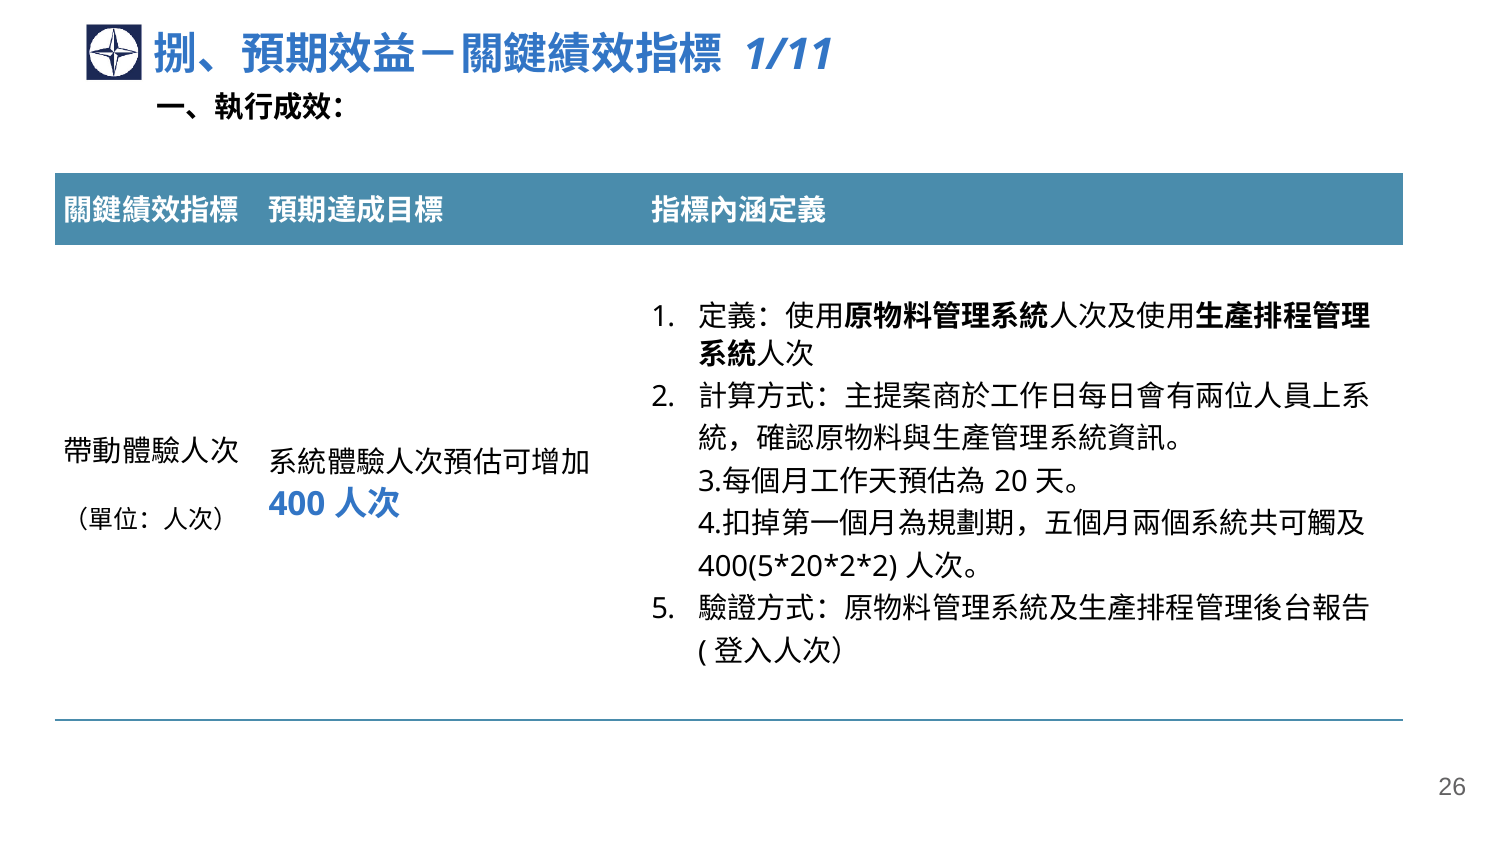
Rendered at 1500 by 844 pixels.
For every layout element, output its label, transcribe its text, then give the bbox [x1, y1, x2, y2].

slide_number 26 [1403, 765, 1482, 829]
table_cell 定義：使用原物料管理系統人次及使用生產排程管理系統人次 計算方式：主提案商於工作日每日會有兩位人員上系統，確認原物料與生產管理系統資訊。 每個月工作天預估為20天。 扣掉第一個月為規劃期，五個月兩個系統共可觸及400(5*20*2*2)人次。 驗證方式：原物料管理系統及生產排程管理後台報告(登入人次） [642, 245, 1403, 719]
table_header 關鍵績效指標 [55, 173, 259, 245]
picture [81, 22, 144, 86]
table_cell 系統體驗人次預估可增加400人次 [259, 245, 642, 719]
table_header 預期達成目標 [259, 173, 642, 245]
table_cell 帶動體驗人次 （單位：人次） [55, 245, 259, 719]
text_box 一、執行成效： [141, 86, 573, 131]
table_header 指標內涵定義 [642, 173, 1403, 245]
text_box 捌、預期效益－關鍵績效指標 1/11 [0, 18, 957, 86]
